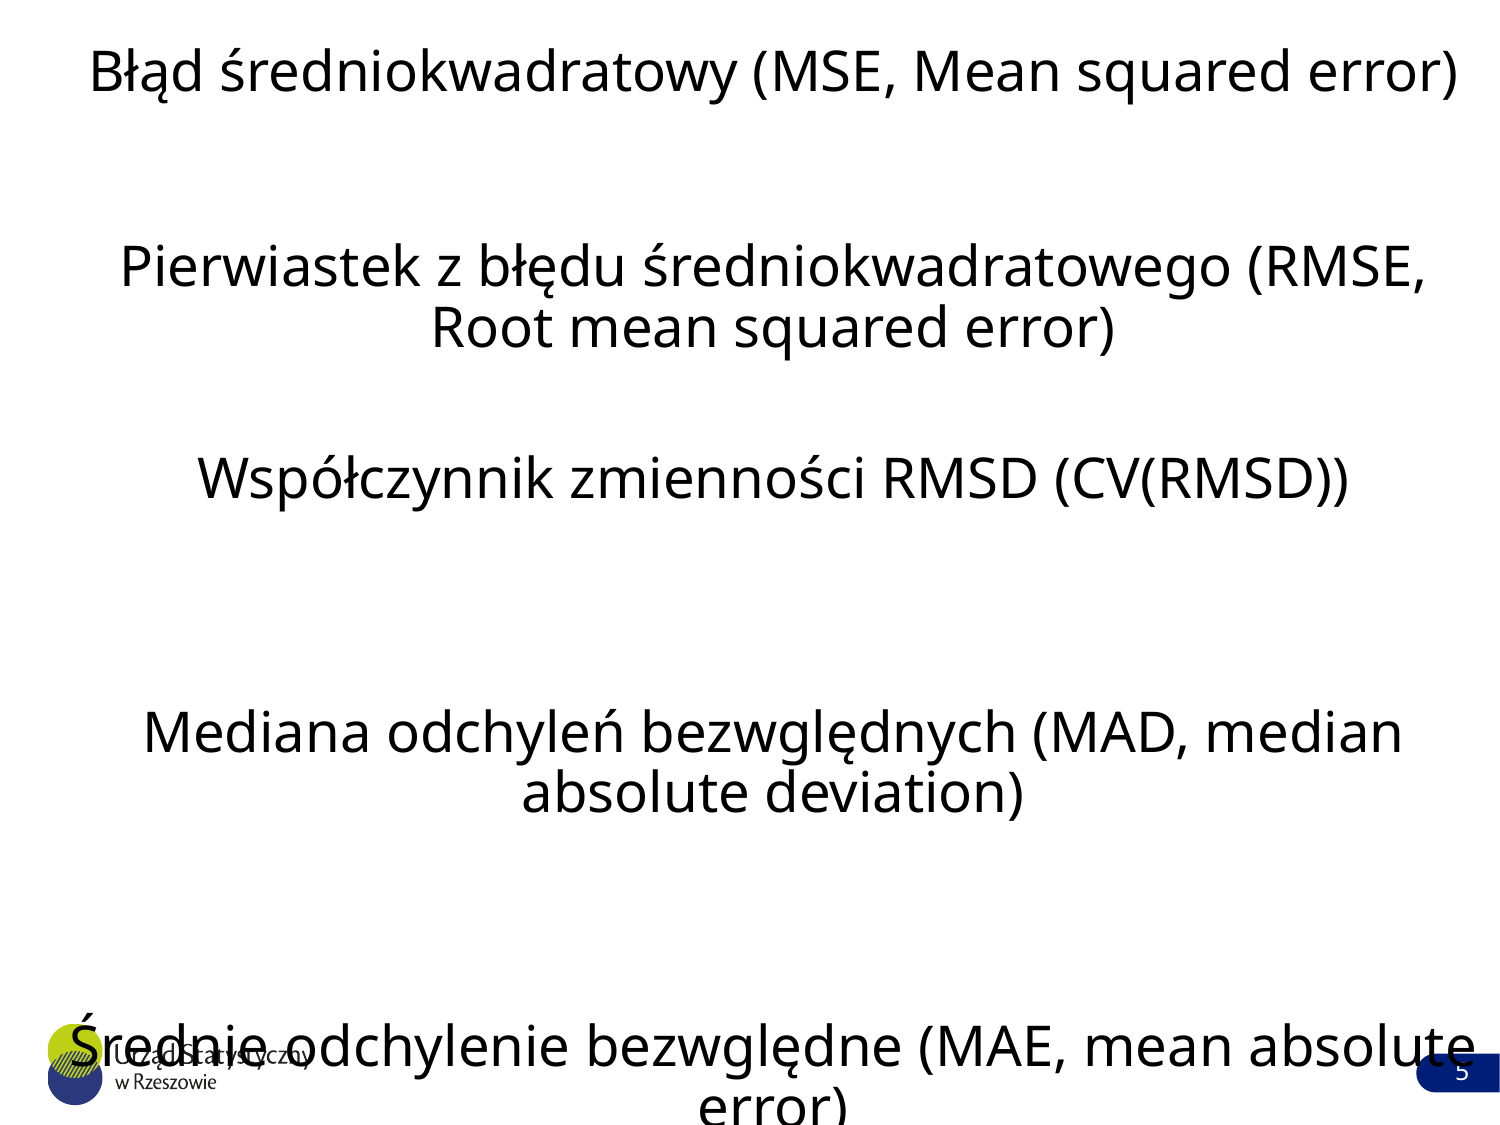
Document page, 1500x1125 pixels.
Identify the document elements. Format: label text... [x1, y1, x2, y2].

slide_number 5 [1059, 1042, 1485, 1103]
